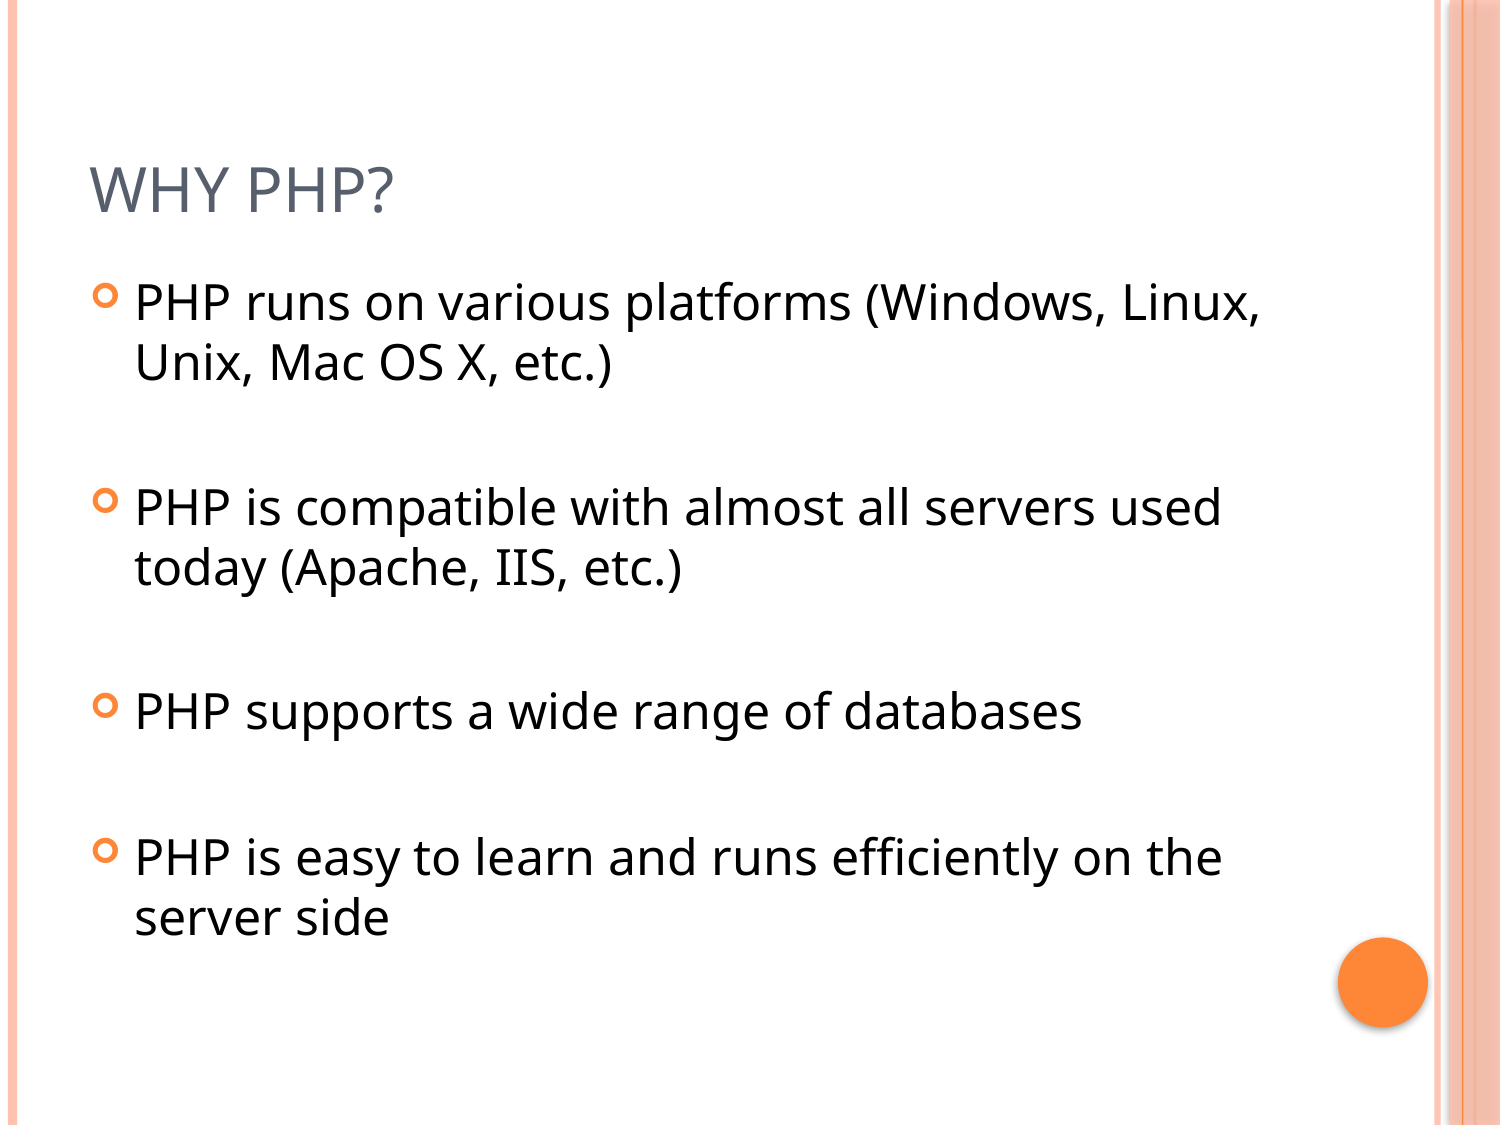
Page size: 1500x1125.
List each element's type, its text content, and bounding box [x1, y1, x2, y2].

list PHP runs on various platforms (Windows, Linux, Unix, Mac OS X, etc.) PHP is compatible with almost all servers used today (Apache, IIS, etc.) PHP supports a wide range of databases PHP is easy to learn and runs efficiently on the server side [75, 262, 1300, 1062]
title Why PHP? [75, 45, 1300, 233]
